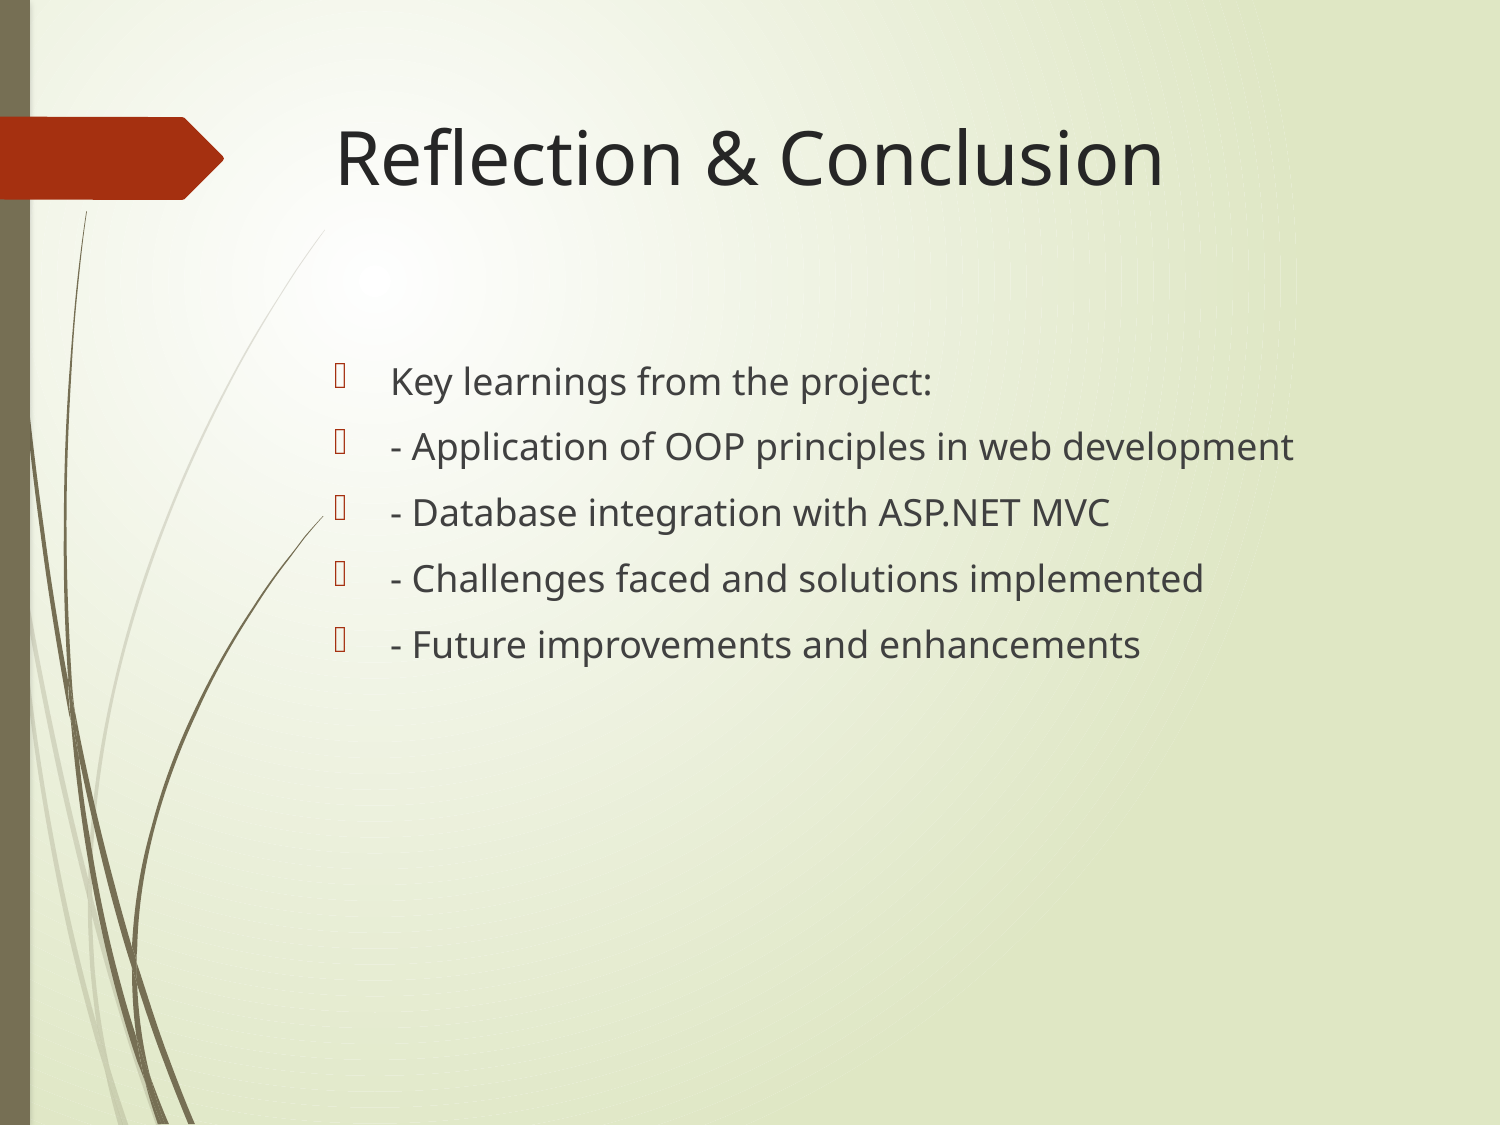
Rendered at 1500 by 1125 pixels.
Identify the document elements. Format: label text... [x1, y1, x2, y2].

title Reflection & Conclusion [319, 102, 1400, 313]
list Key learnings from the project: - Application of OOP principles in web development - Database integration with ASP.NET MVC - Challenges faced and solutions implemented - Future improvements and enhancements [318, 350, 1400, 970]
